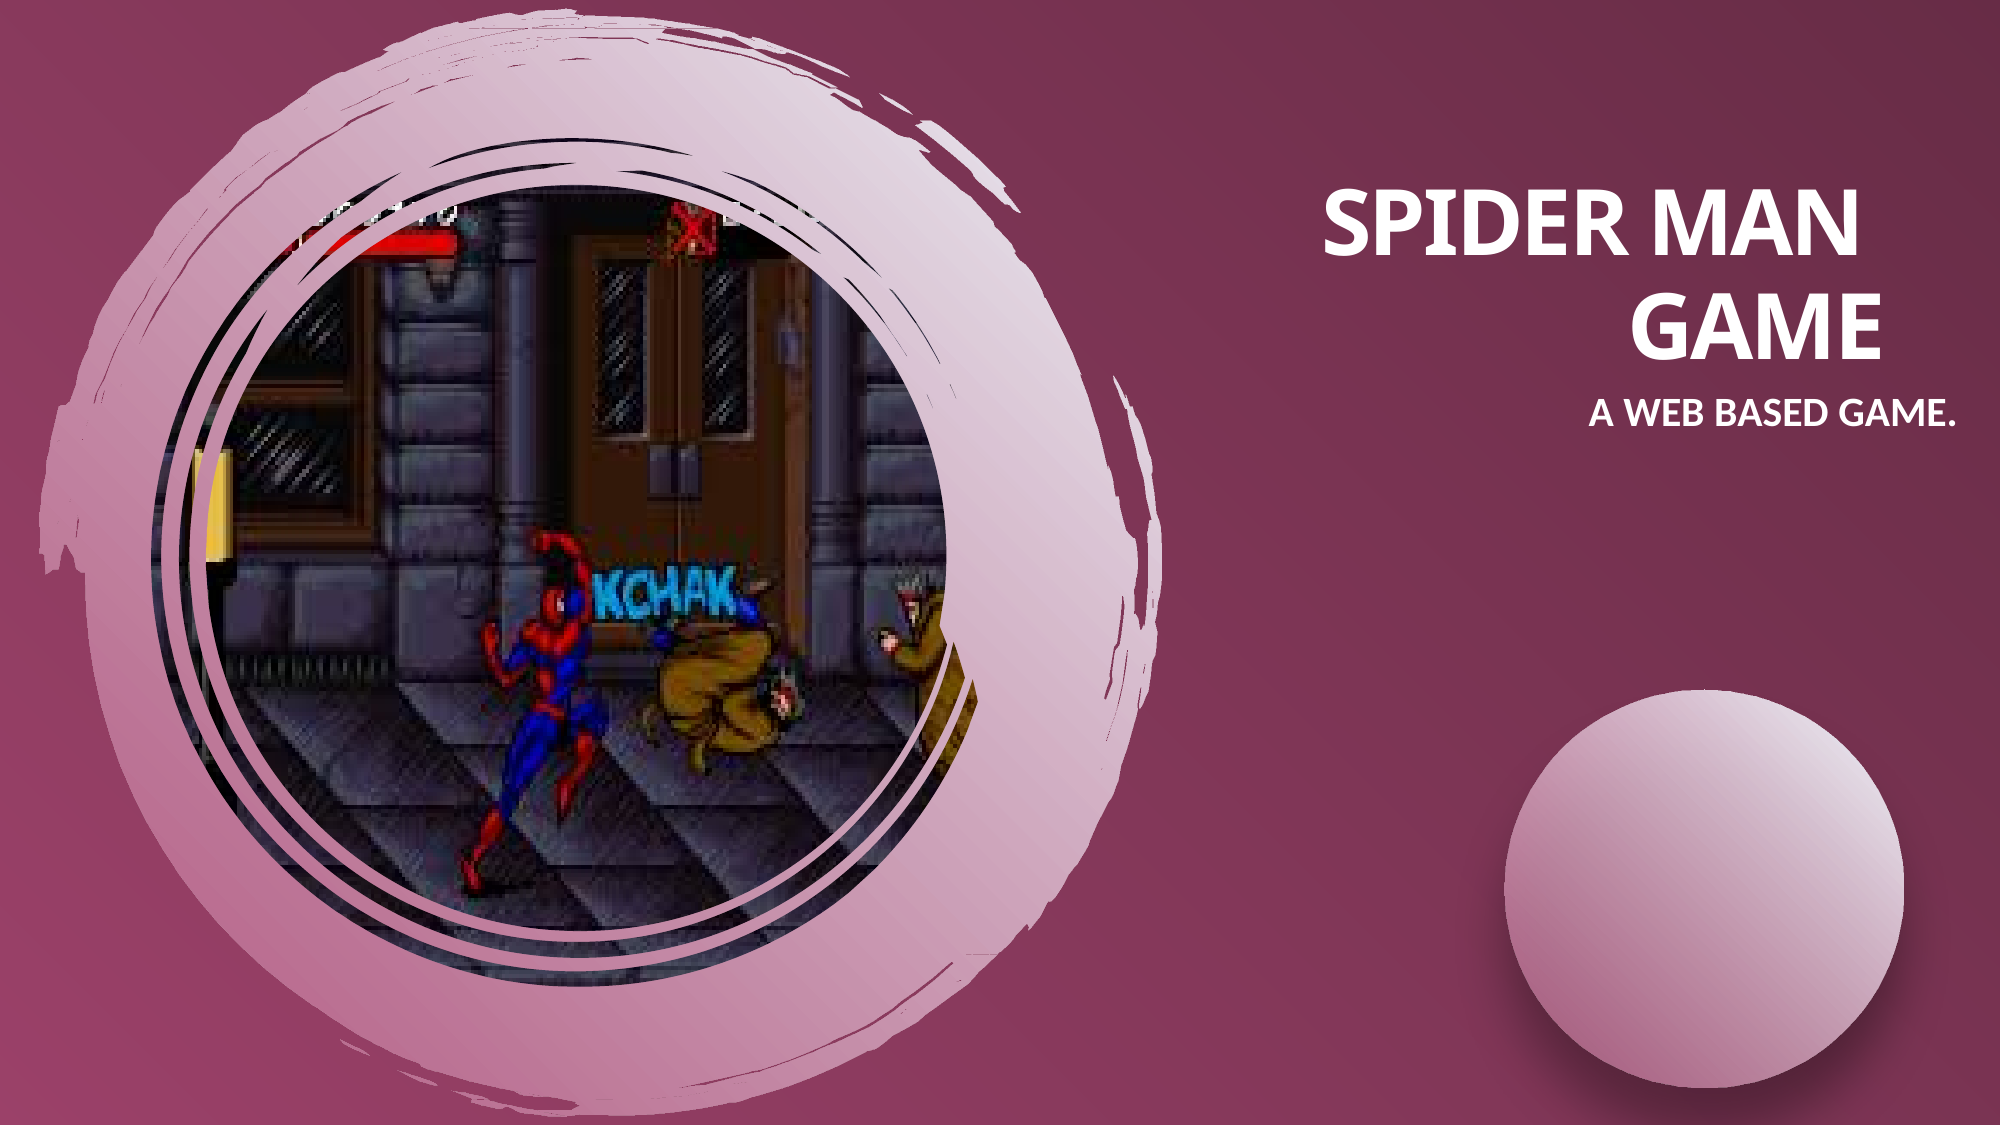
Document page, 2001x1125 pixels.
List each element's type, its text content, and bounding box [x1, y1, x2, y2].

picture [151, 138, 978, 987]
text_box [1503, 688, 1905, 1089]
title SPIDER MAN GAME [1213, 37, 1886, 379]
subtitle A WEB BASED GAME. [1285, 390, 1959, 563]
